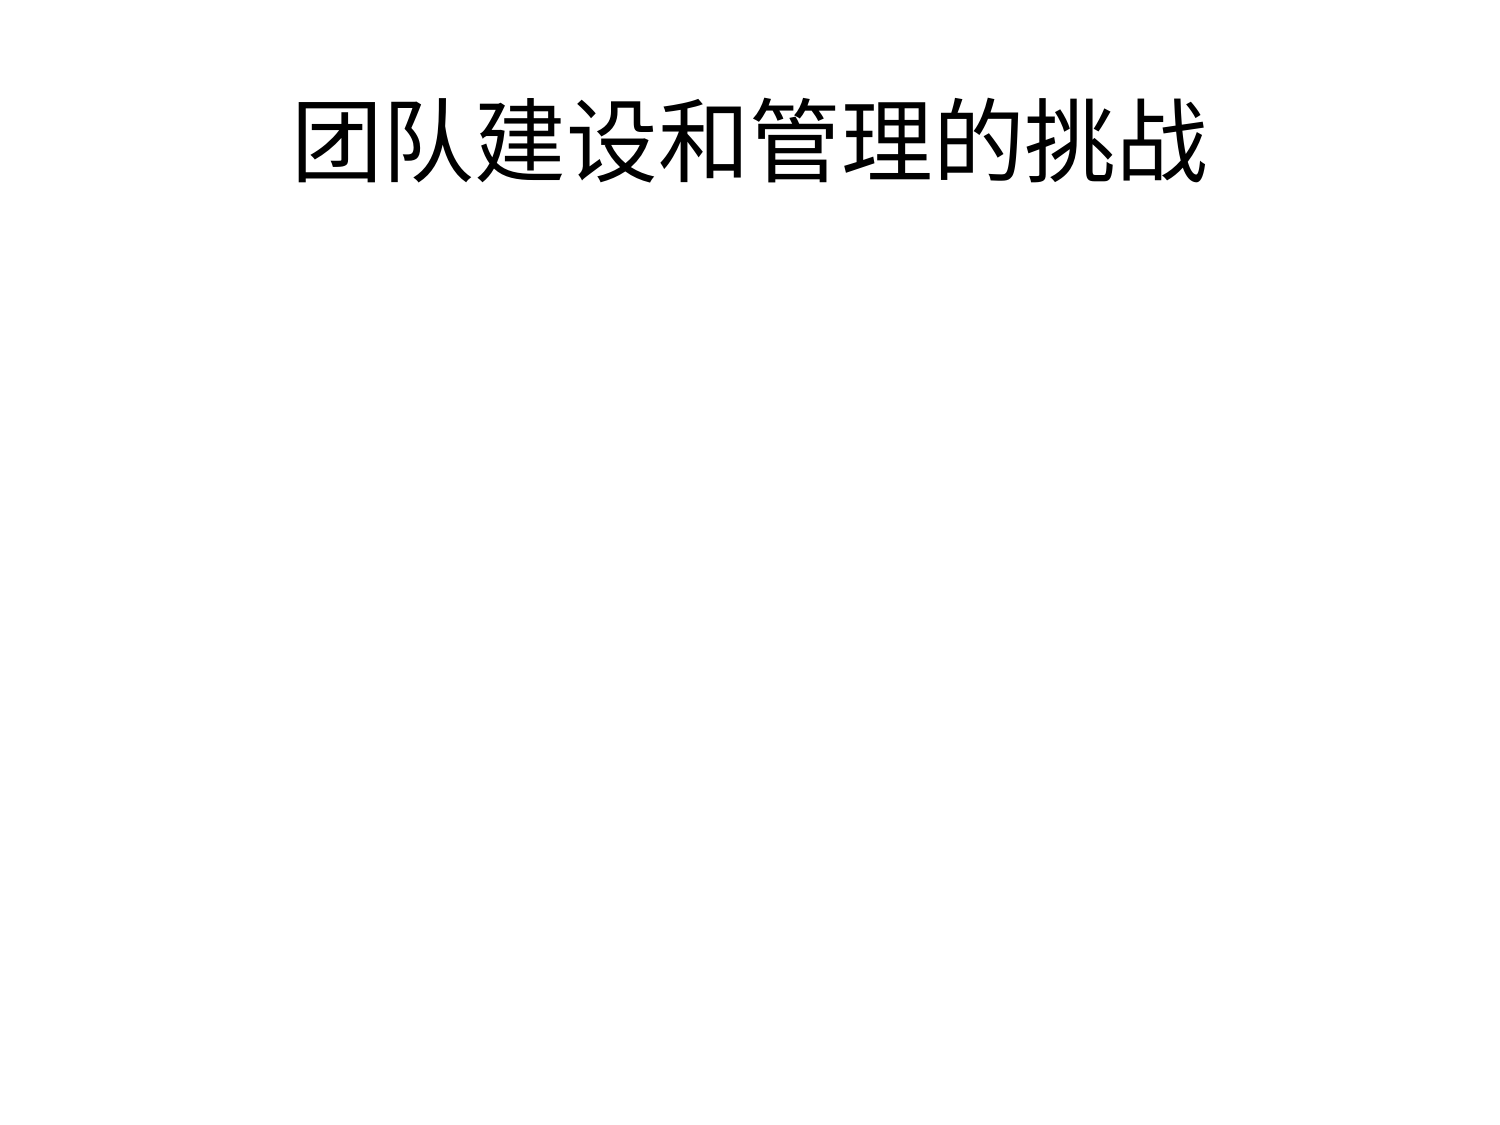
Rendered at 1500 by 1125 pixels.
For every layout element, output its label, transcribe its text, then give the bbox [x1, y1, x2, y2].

title 团队建设和管理的挑战 [75, 45, 1425, 233]
